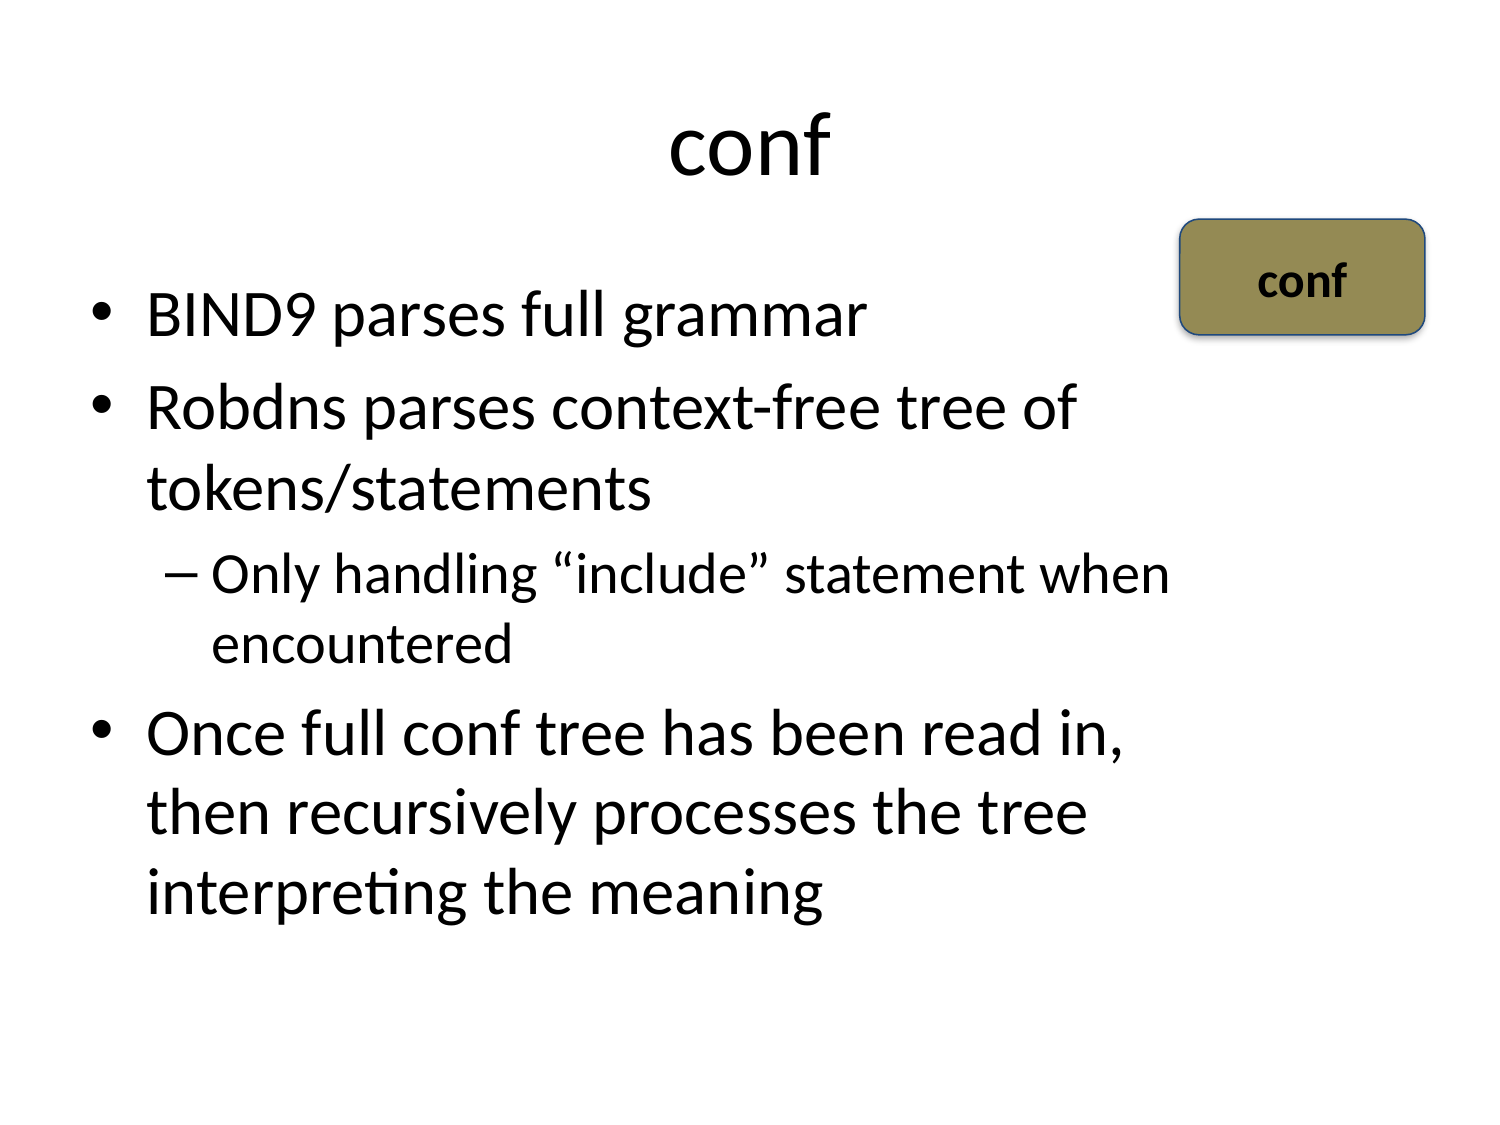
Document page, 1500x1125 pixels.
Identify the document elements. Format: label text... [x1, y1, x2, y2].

list BIND9 parses full grammar Robdns parses context-free tree of tokens/statements Only handling “include” statement when encountered Once full conf tree has been read in, then recursively processes the tree interpreting the meaning [75, 262, 1244, 1005]
title conf [75, 45, 1425, 233]
text_box conf [1178, 218, 1426, 336]
